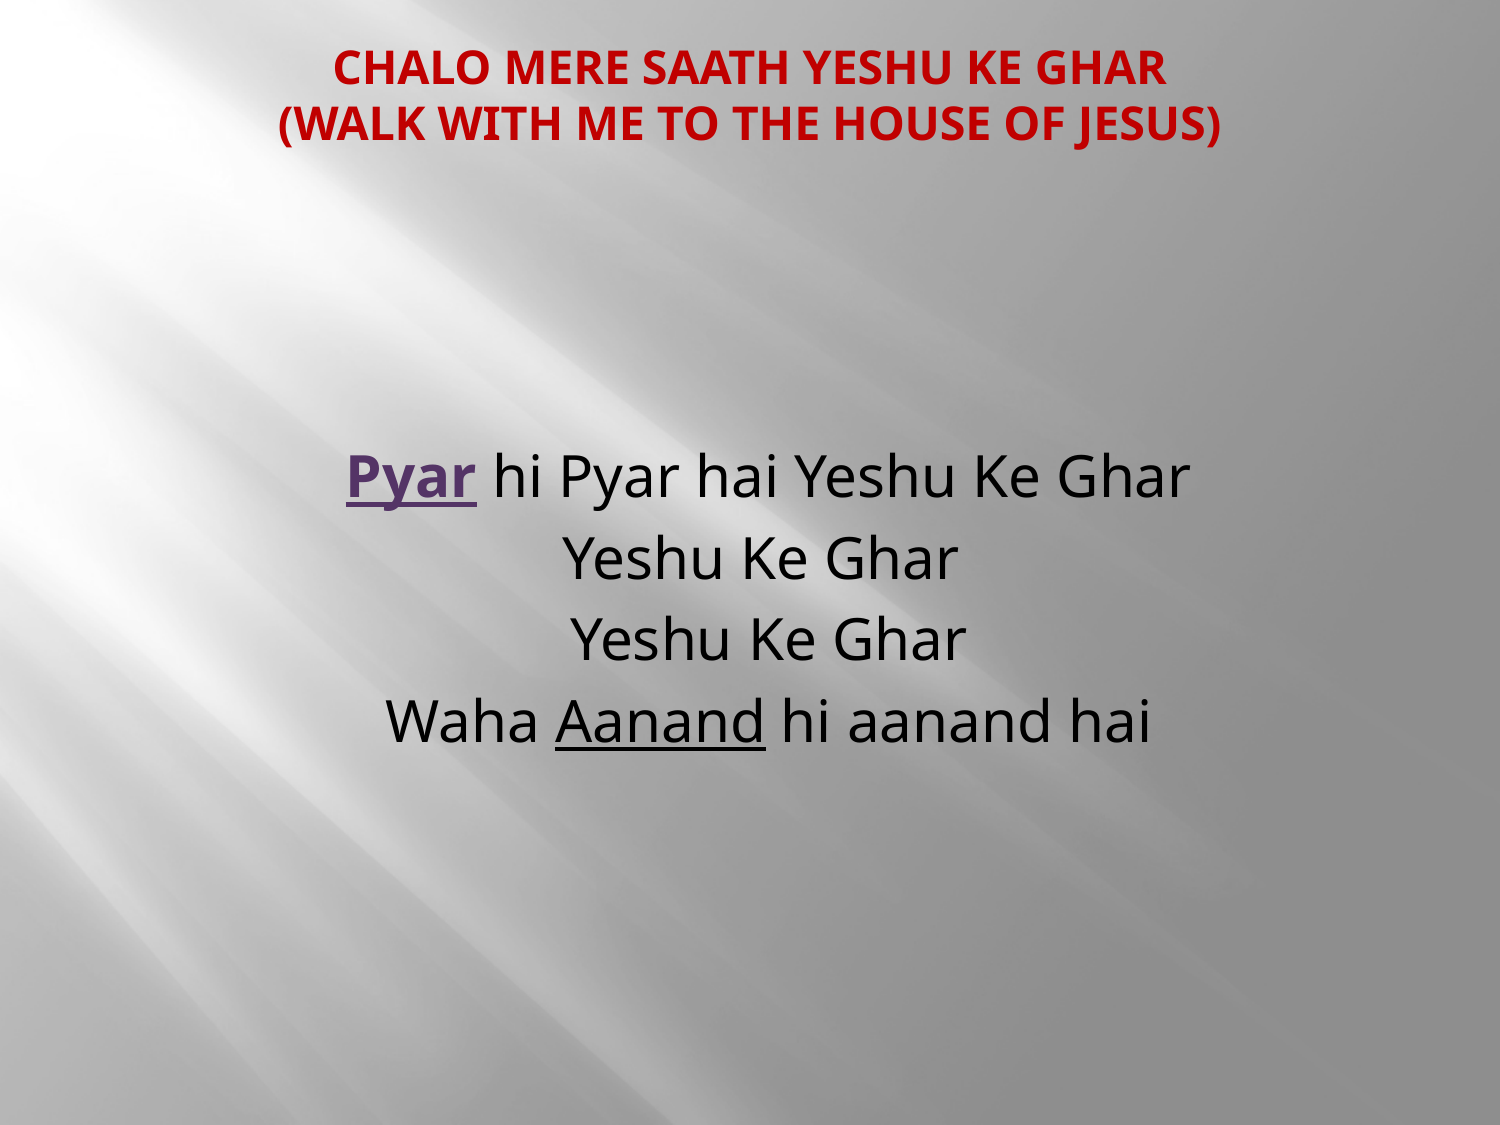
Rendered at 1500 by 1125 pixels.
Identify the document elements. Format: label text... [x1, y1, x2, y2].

title Chalo Mere Saath Yeshu ke Ghar (Walk with me to the house of Jesus) [112, 37, 1388, 150]
subtitle Pyar hi Pyar hai Yeshu Ke Ghar Yeshu Ke Ghar Yeshu Ke Ghar Waha Aanand hi aanand hai [75, 187, 1463, 1063]
